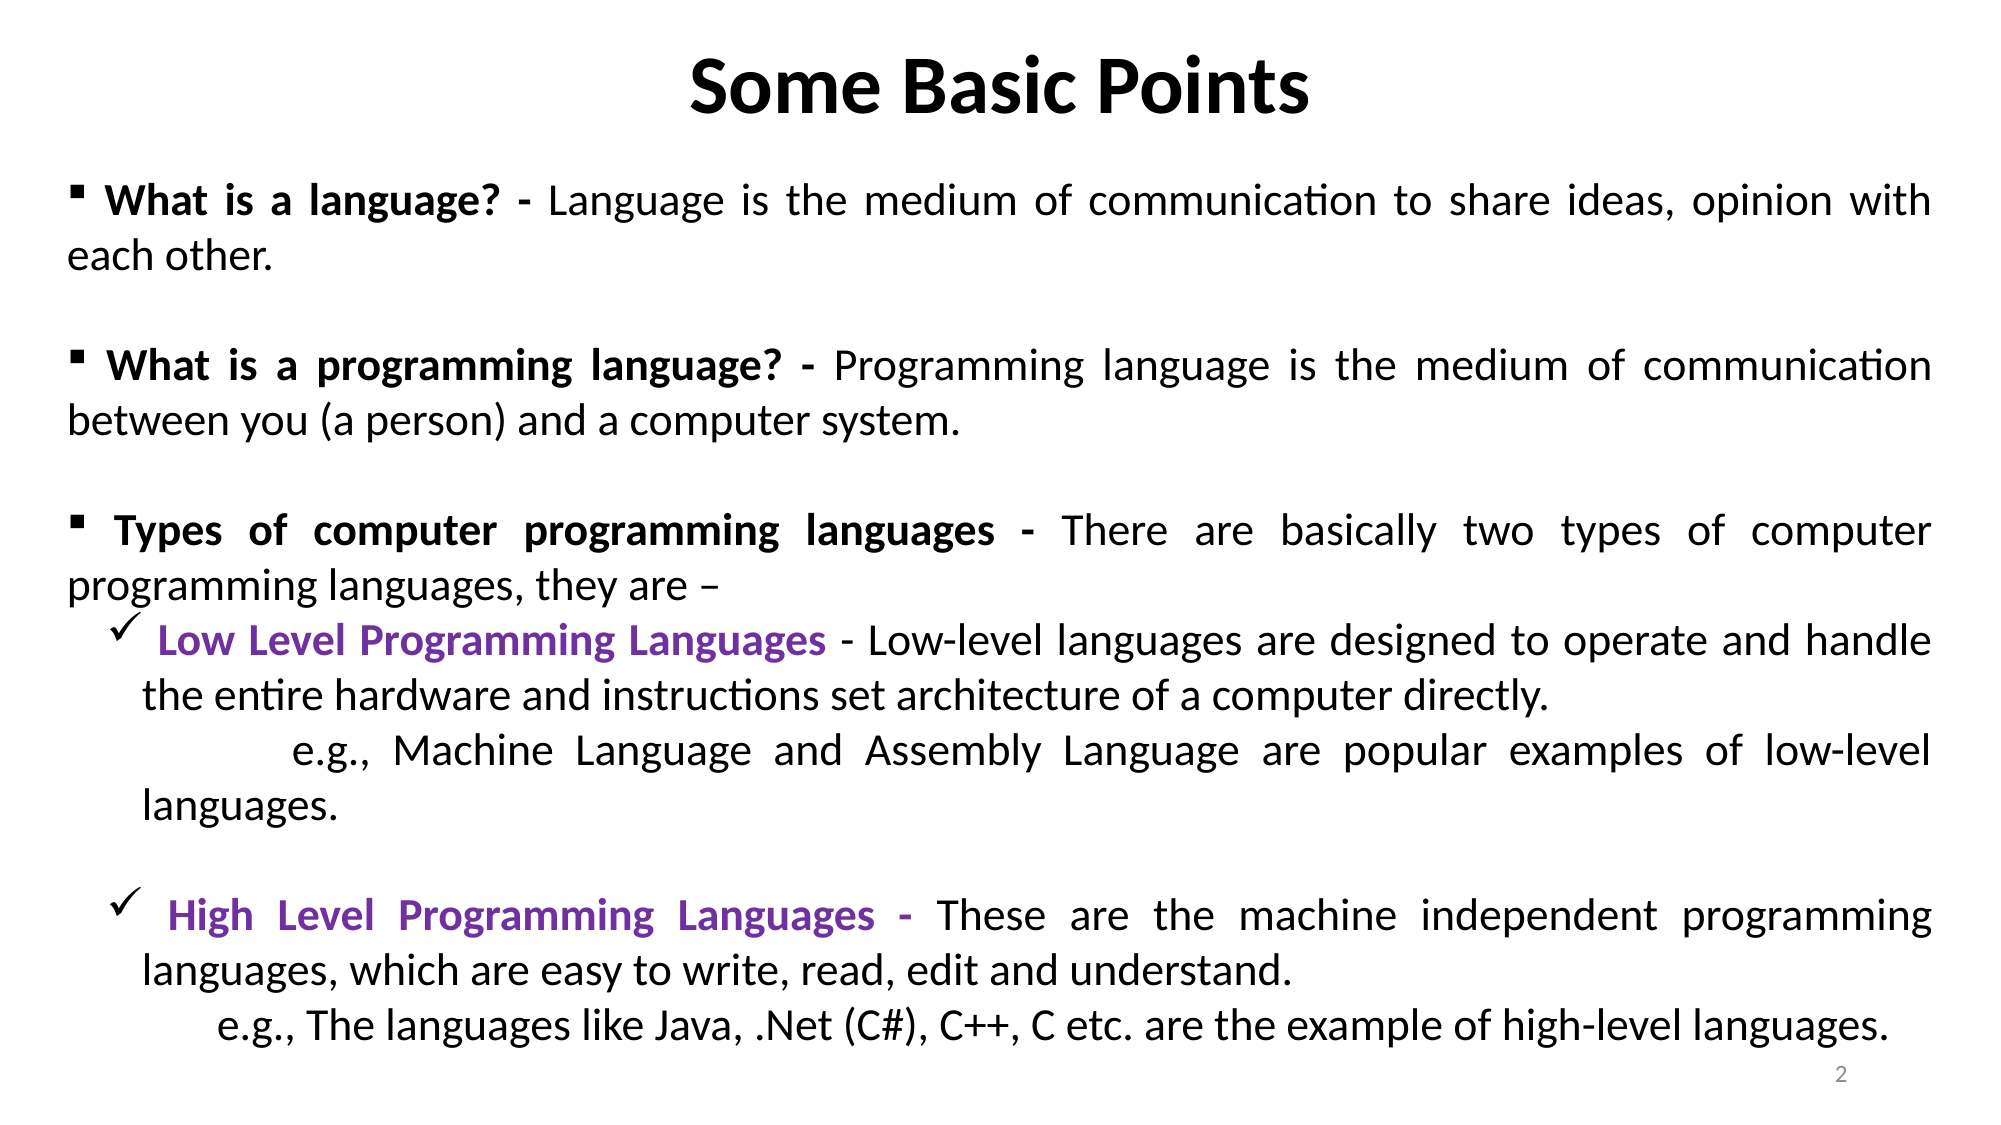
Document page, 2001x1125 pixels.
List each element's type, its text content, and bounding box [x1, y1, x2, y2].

text_box What is a language? - Language is the medium of communication to share ideas, opinion with each other. What is a programming language? - Programming language is the medium of communication between you (a person) and a computer system. Types of computer programming languages - There are basically two types of computer programming languages, they are – Low Level Programming Languages - Low-level languages are designed to operate and handle the entire hardware and instructions set architecture of a computer directly. e.g., Machine Language and Assembly Language are popular examples of low-level languages. High Level Programming Languages - These are the machine independent programming languages, which are easy to write, read, edit and understand. e.g., The languages like Java, .Net (C#), C++, C etc. are the example of high-level languages. [52, 162, 1948, 1057]
slide_number 2 [1412, 1057, 1863, 1103]
title Some Basic Points [0, 0, 2000, 140]
